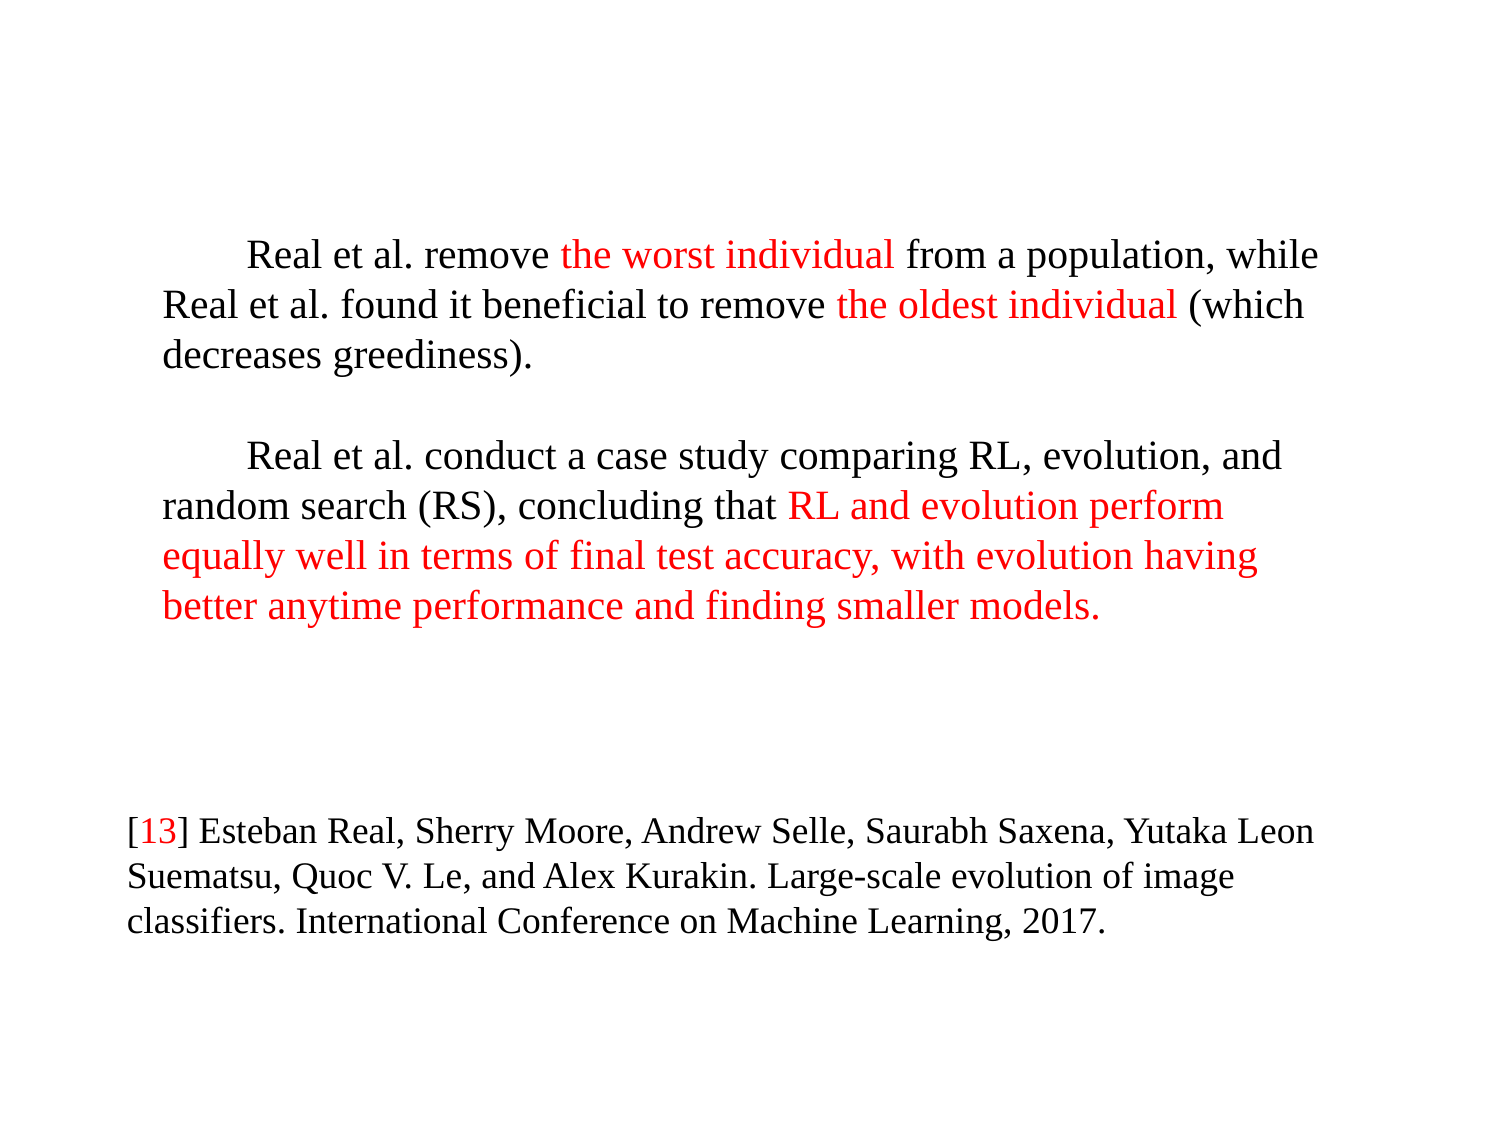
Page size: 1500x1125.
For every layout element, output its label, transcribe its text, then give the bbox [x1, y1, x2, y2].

text_box Real et al. remove the worst individual from a population, while Real et al. found it beneficial to remove the oldest individual (which decreases greediness). Real et al. conduct a case study comparing RL, evolution, and random search (RS), concluding that RL and evolution perform equally well in terms of final test accuracy, with evolution having better anytime performance and finding smaller models. [147, 219, 1353, 635]
text_box [13] Esteban Real, Sherry Moore, Andrew Selle, Saurabh Saxena, Yutaka Leon Suematsu, Quoc V. Le, and Alex Kurakin. Large-scale evolution of image classifiers. International Conference on Machine Learning, 2017. [112, 798, 1400, 949]
